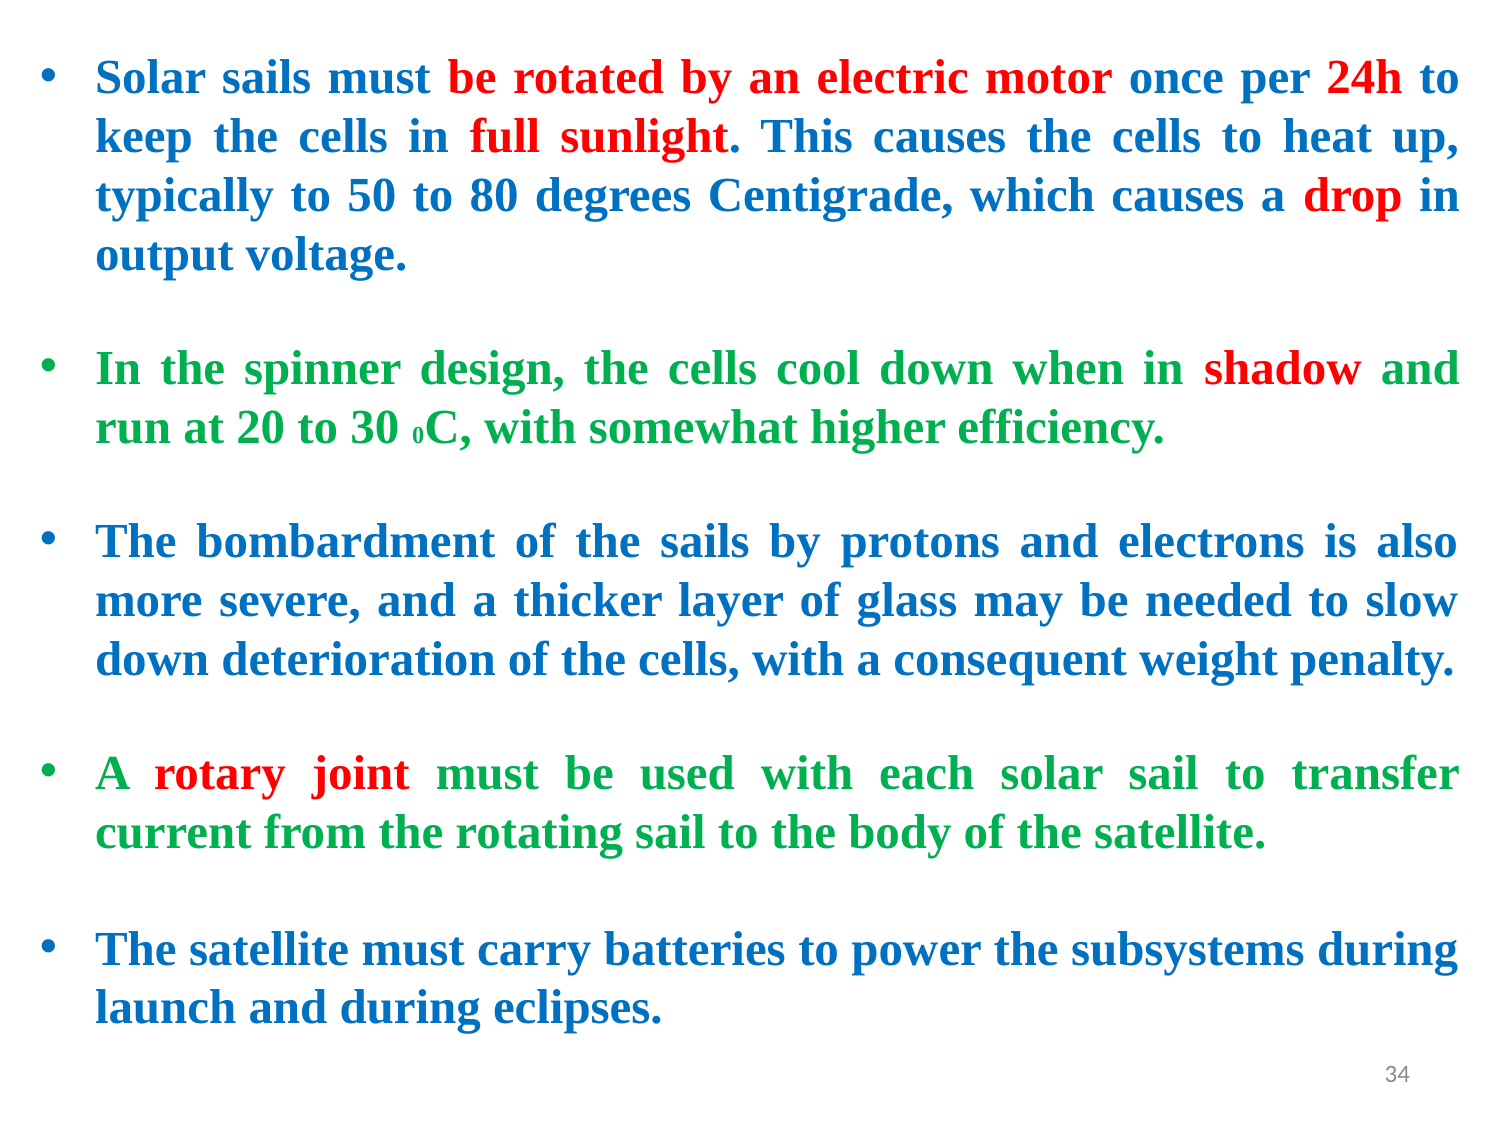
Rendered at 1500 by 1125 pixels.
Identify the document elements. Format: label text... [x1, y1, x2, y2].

list Solar sails must be rotated by an electric motor once per 24h to keep the cells in full sunlight. This causes the cells to heat up, typically to 50 to 80 degrees Centigrade, which causes a drop in output voltage. In the spinner design, the cells cool down when in shadow and run at 20 to 30 0C, with somewhat higher efficiency. The bombardment of the sails by protons and electrons is also more severe, and a thicker layer of glass may be needed to slow down deterioration of the cells, with a consequent weight penalty. A rotary joint must be used with each solar sail to transfer current from the rotating sail to the body of the satellite. The satellite must carry batteries to power the subsystems during launch and during eclipses. [24, 37, 1475, 1088]
slide_number 34 [1074, 1042, 1425, 1103]
